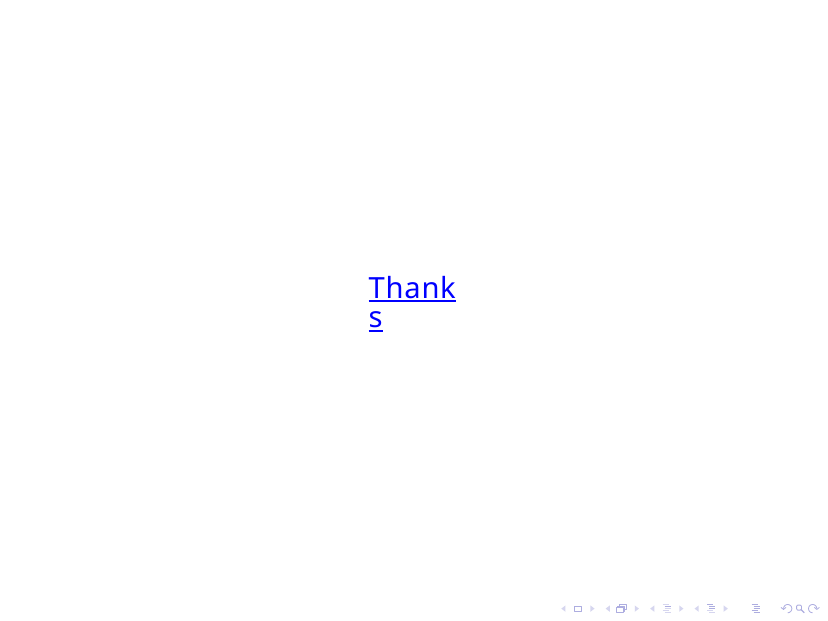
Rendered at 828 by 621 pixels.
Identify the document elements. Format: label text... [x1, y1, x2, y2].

title Thanks [366, 268, 461, 373]
